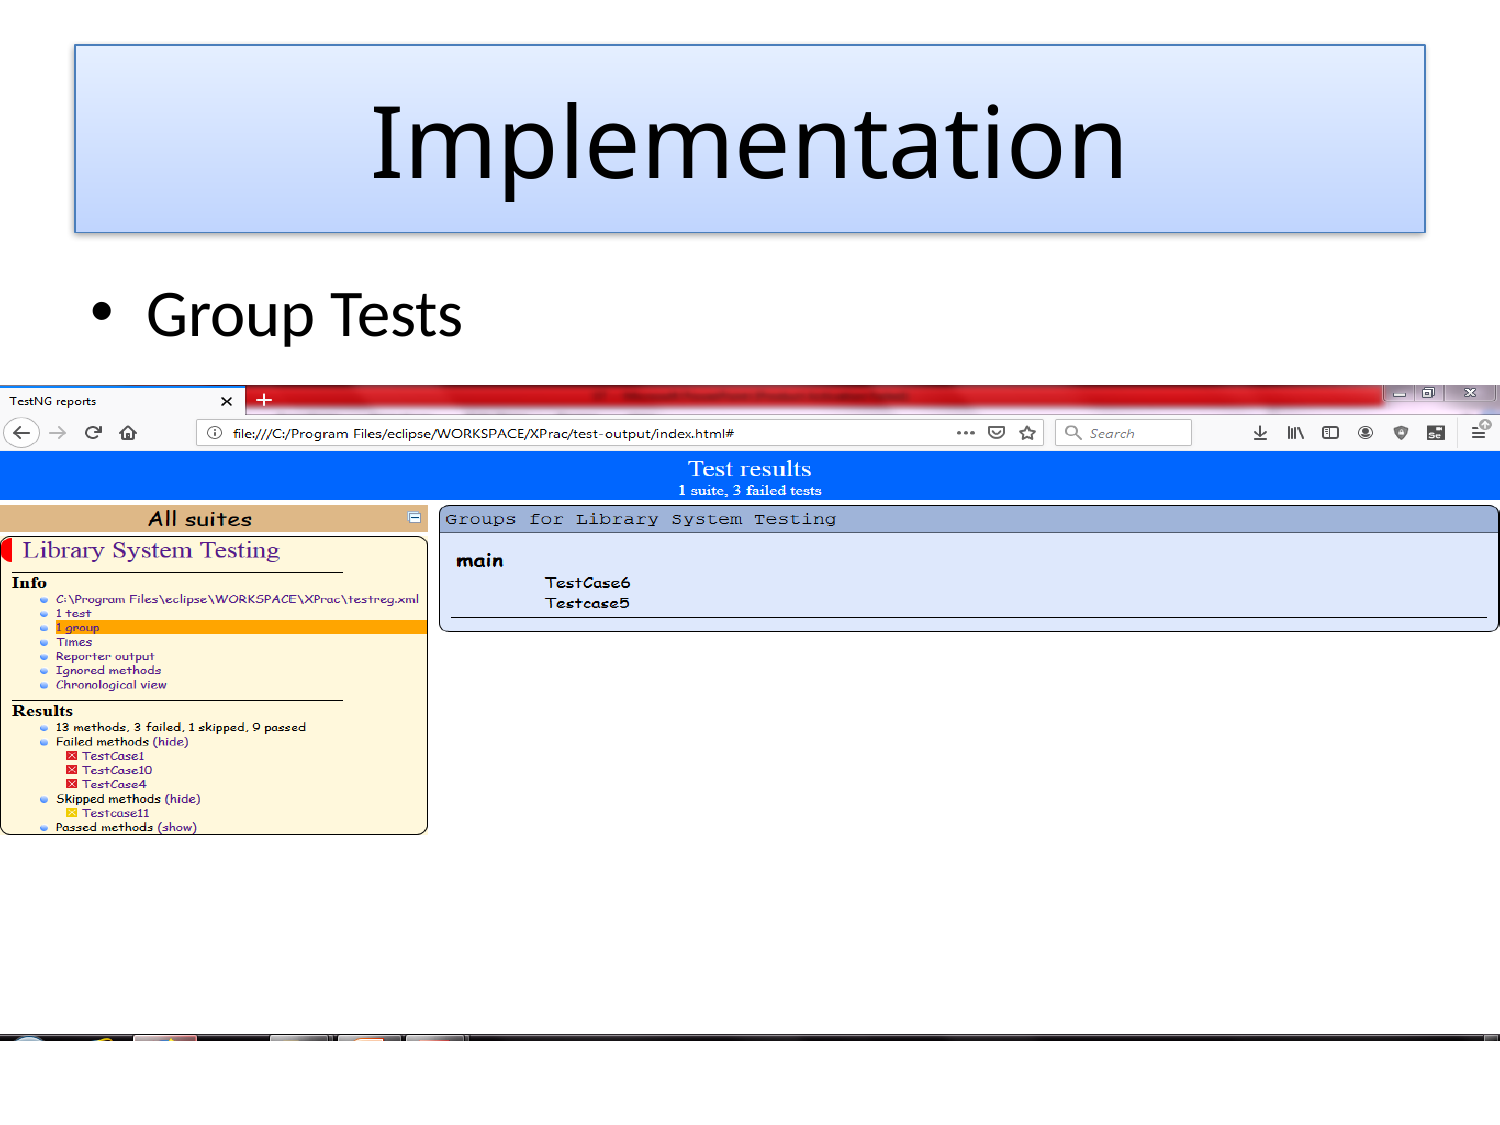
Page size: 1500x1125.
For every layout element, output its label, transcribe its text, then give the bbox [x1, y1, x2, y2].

picture [0, 385, 1500, 1042]
list Group Tests [75, 262, 1425, 383]
title Implementation [74, 44, 1426, 233]
